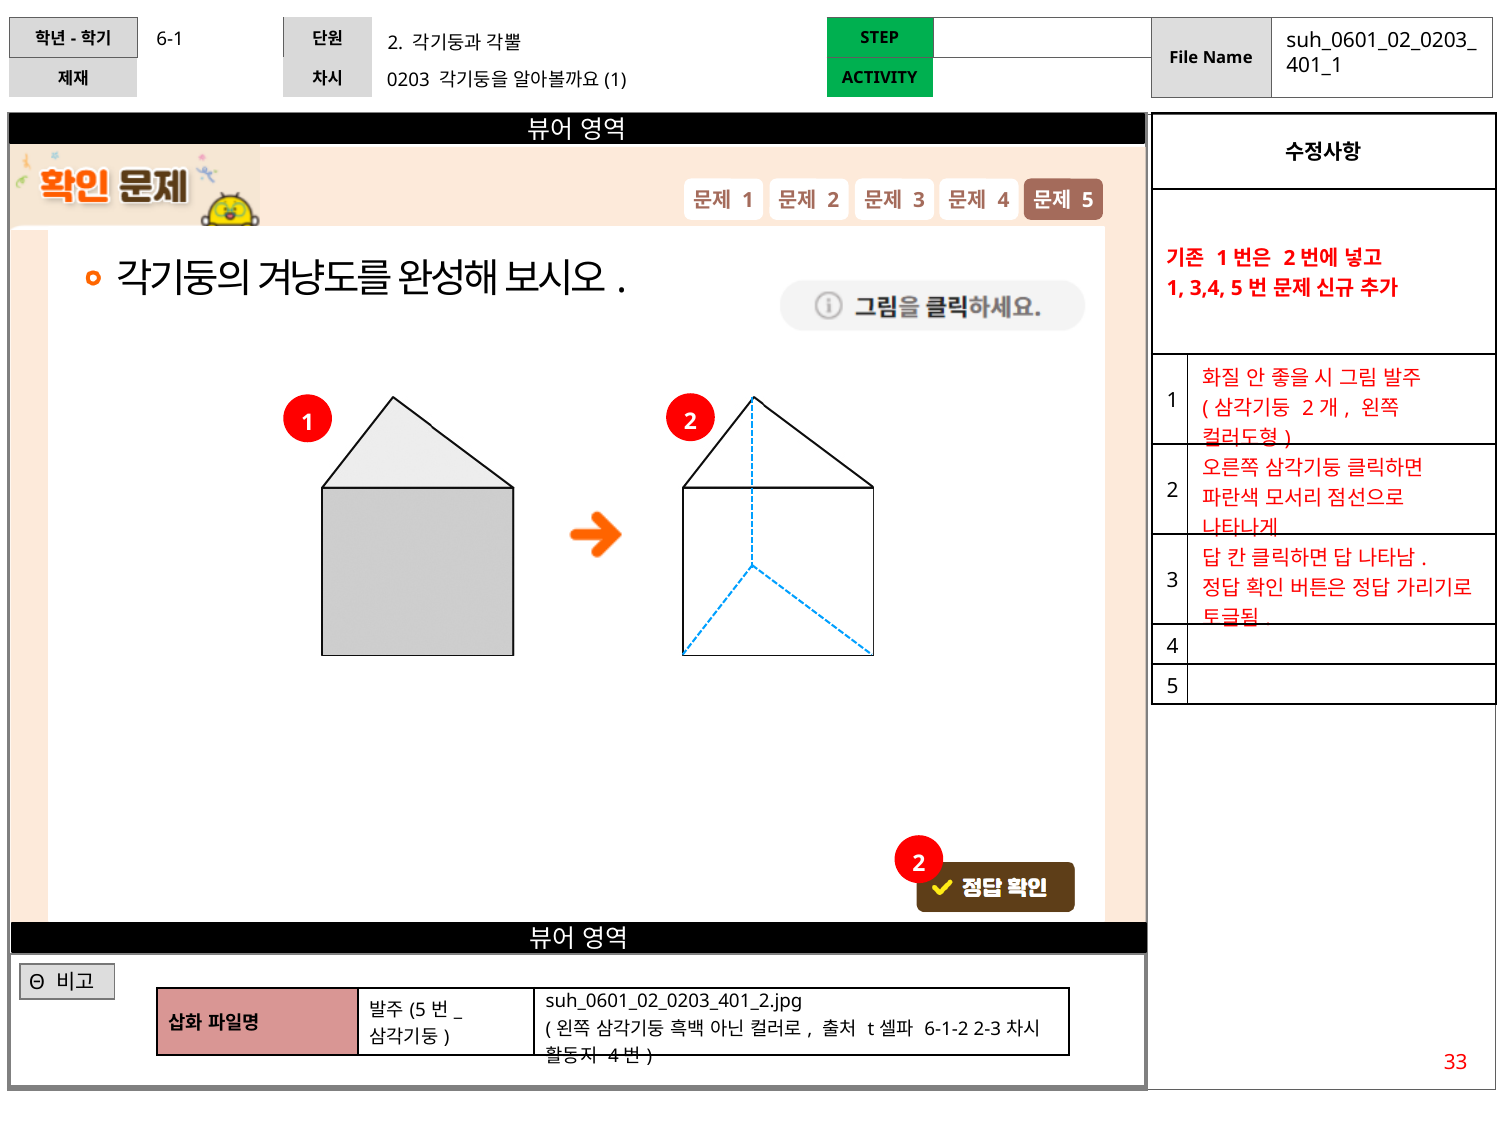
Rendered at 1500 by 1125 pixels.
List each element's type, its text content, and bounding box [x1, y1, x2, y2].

text_box 각기둥의 겨냥도를 완성해 보시오. [101, 246, 1151, 309]
text_box 2 [676, 391, 705, 395]
picture [775, 276, 1089, 333]
table_cell 4 [1153, 625, 1187, 663]
text_box suh_0601_02_0203_401_1 [1271, 18, 1500, 84]
table_cell 3 [1153, 535, 1187, 623]
picture [321, 396, 874, 656]
table_cell 답 칸 클릭하면 답 나타남. 정답 확인 버튼은 정답 가리기로 토글됨. [1188, 535, 1495, 623]
table_header suh_0601_02_0203_401_2.jpg (왼쪽 삼각기둥 흑백 아닌 컬러로, 출처 t셀파 6-1-2 2-3차시 활동지 4번) [535, 989, 1068, 1054]
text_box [682, 565, 749, 655]
picture [82, 266, 103, 288]
text_box 문제 4 [937, 176, 1021, 222]
text_box 6-1 [141, 18, 284, 55]
text_box 0203 각기둥을 알아볼까요(1) [372, 60, 821, 96]
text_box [751, 565, 873, 655]
table_cell [1188, 625, 1495, 663]
table_cell 화질 안 좋을 시 그림 발주 (삼각기둥 2개, 왼쪽 컬러도형) [1188, 355, 1495, 443]
picture [10, 144, 260, 230]
text_box 문제 3 [852, 176, 937, 222]
table_header 삽화 파일명 [158, 989, 357, 1054]
table_header 수정사항 [1153, 114, 1495, 188]
table_cell 오른쪽 삼각기둥 클릭하면 파란색 모서리 점선으로 나타나게 [1188, 445, 1495, 533]
text_box 2 [892, 833, 946, 884]
table_header 발주(5번_삼각기둥) [359, 989, 533, 1054]
text_box 2. 각기둥과 각뿔 [372, 23, 828, 48]
picture [915, 858, 1078, 913]
text_box 문제 2 [767, 176, 851, 222]
text_box 1 [281, 392, 322, 445]
table_cell 기존 1번은 2번에 넣고 1, 3,4, 5번 문제 신규 추가 [1153, 190, 1495, 353]
text_box 문제 1 [681, 176, 766, 222]
table_cell 1 [1153, 355, 1187, 443]
table_cell [1188, 665, 1495, 703]
table_cell 5 [1153, 665, 1187, 703]
text_box 문제 5 [1021, 176, 1106, 222]
table_cell 2 [1153, 445, 1187, 533]
